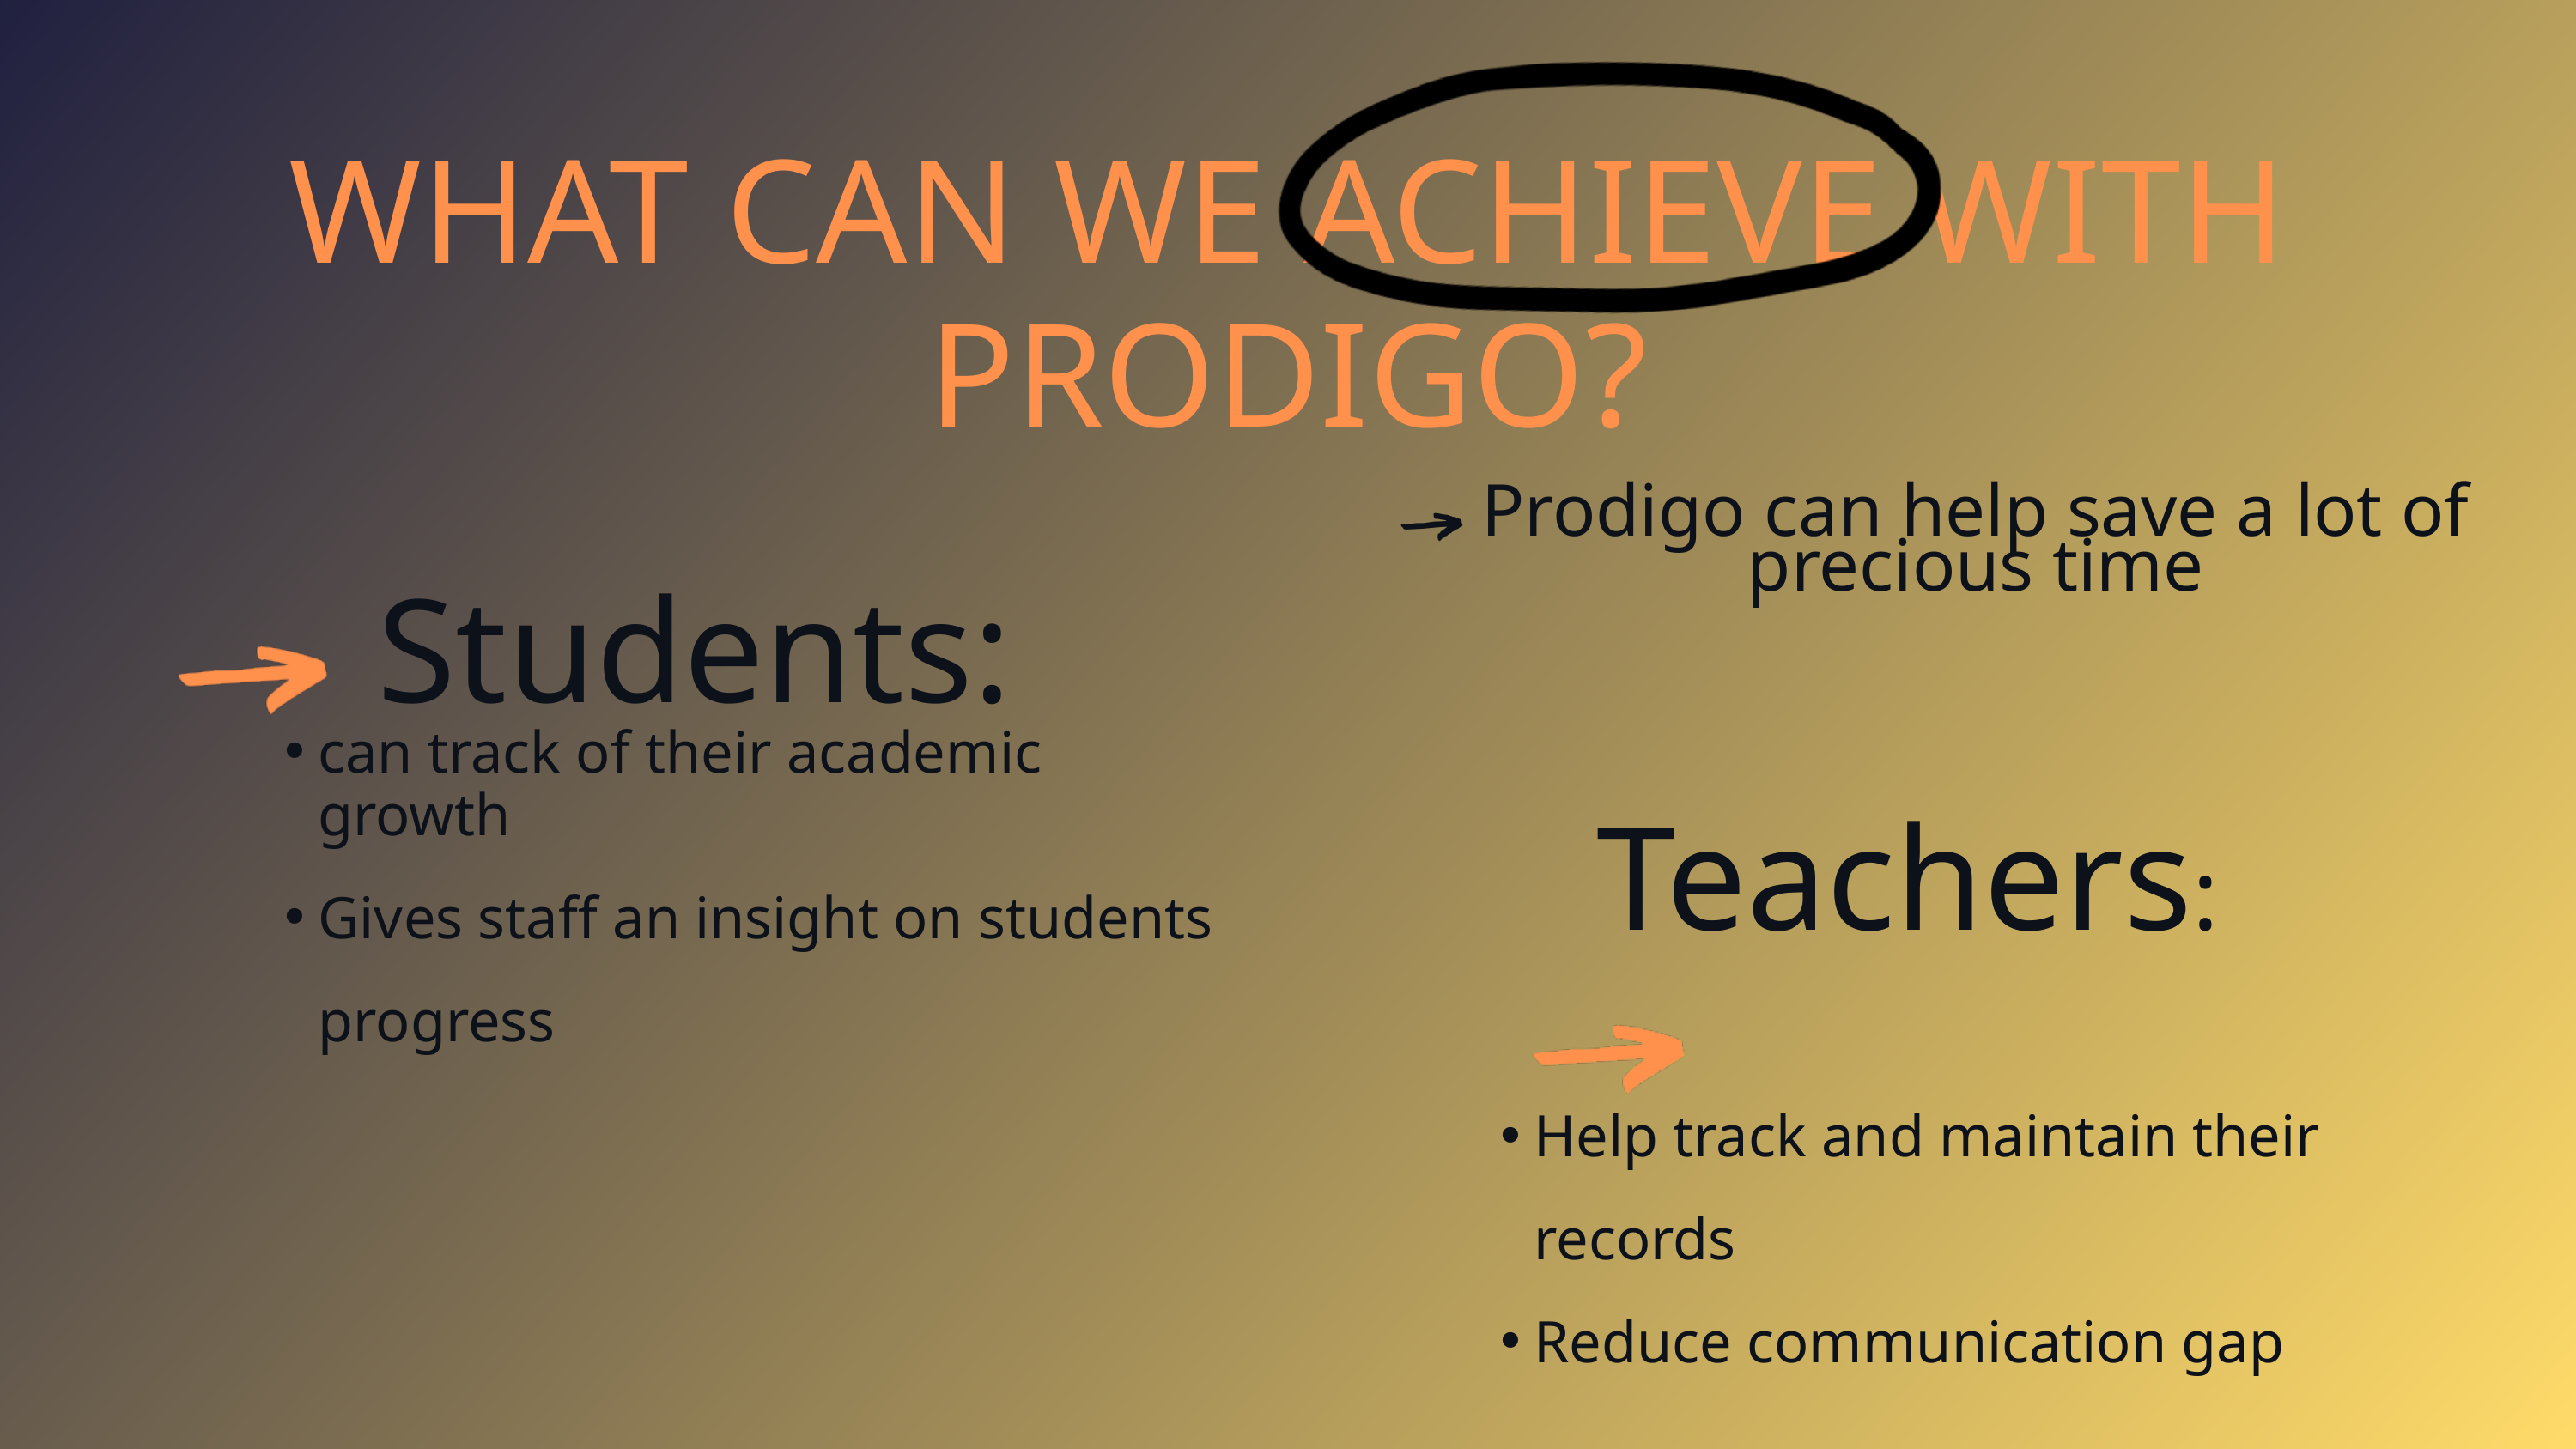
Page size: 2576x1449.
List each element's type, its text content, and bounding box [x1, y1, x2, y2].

picture [1394, 506, 1467, 545]
text_box Prodigo can help save a lot of precious time [1431, 495, 2521, 606]
text_box WHAT CAN WE ACHIEVE WITH PRODIGO? [55, 126, 2521, 457]
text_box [1467, 850, 2351, 1369]
picture [162, 629, 340, 724]
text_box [251, 622, 1235, 1019]
picture [1518, 1008, 1698, 1104]
picture [1267, 33, 1949, 339]
